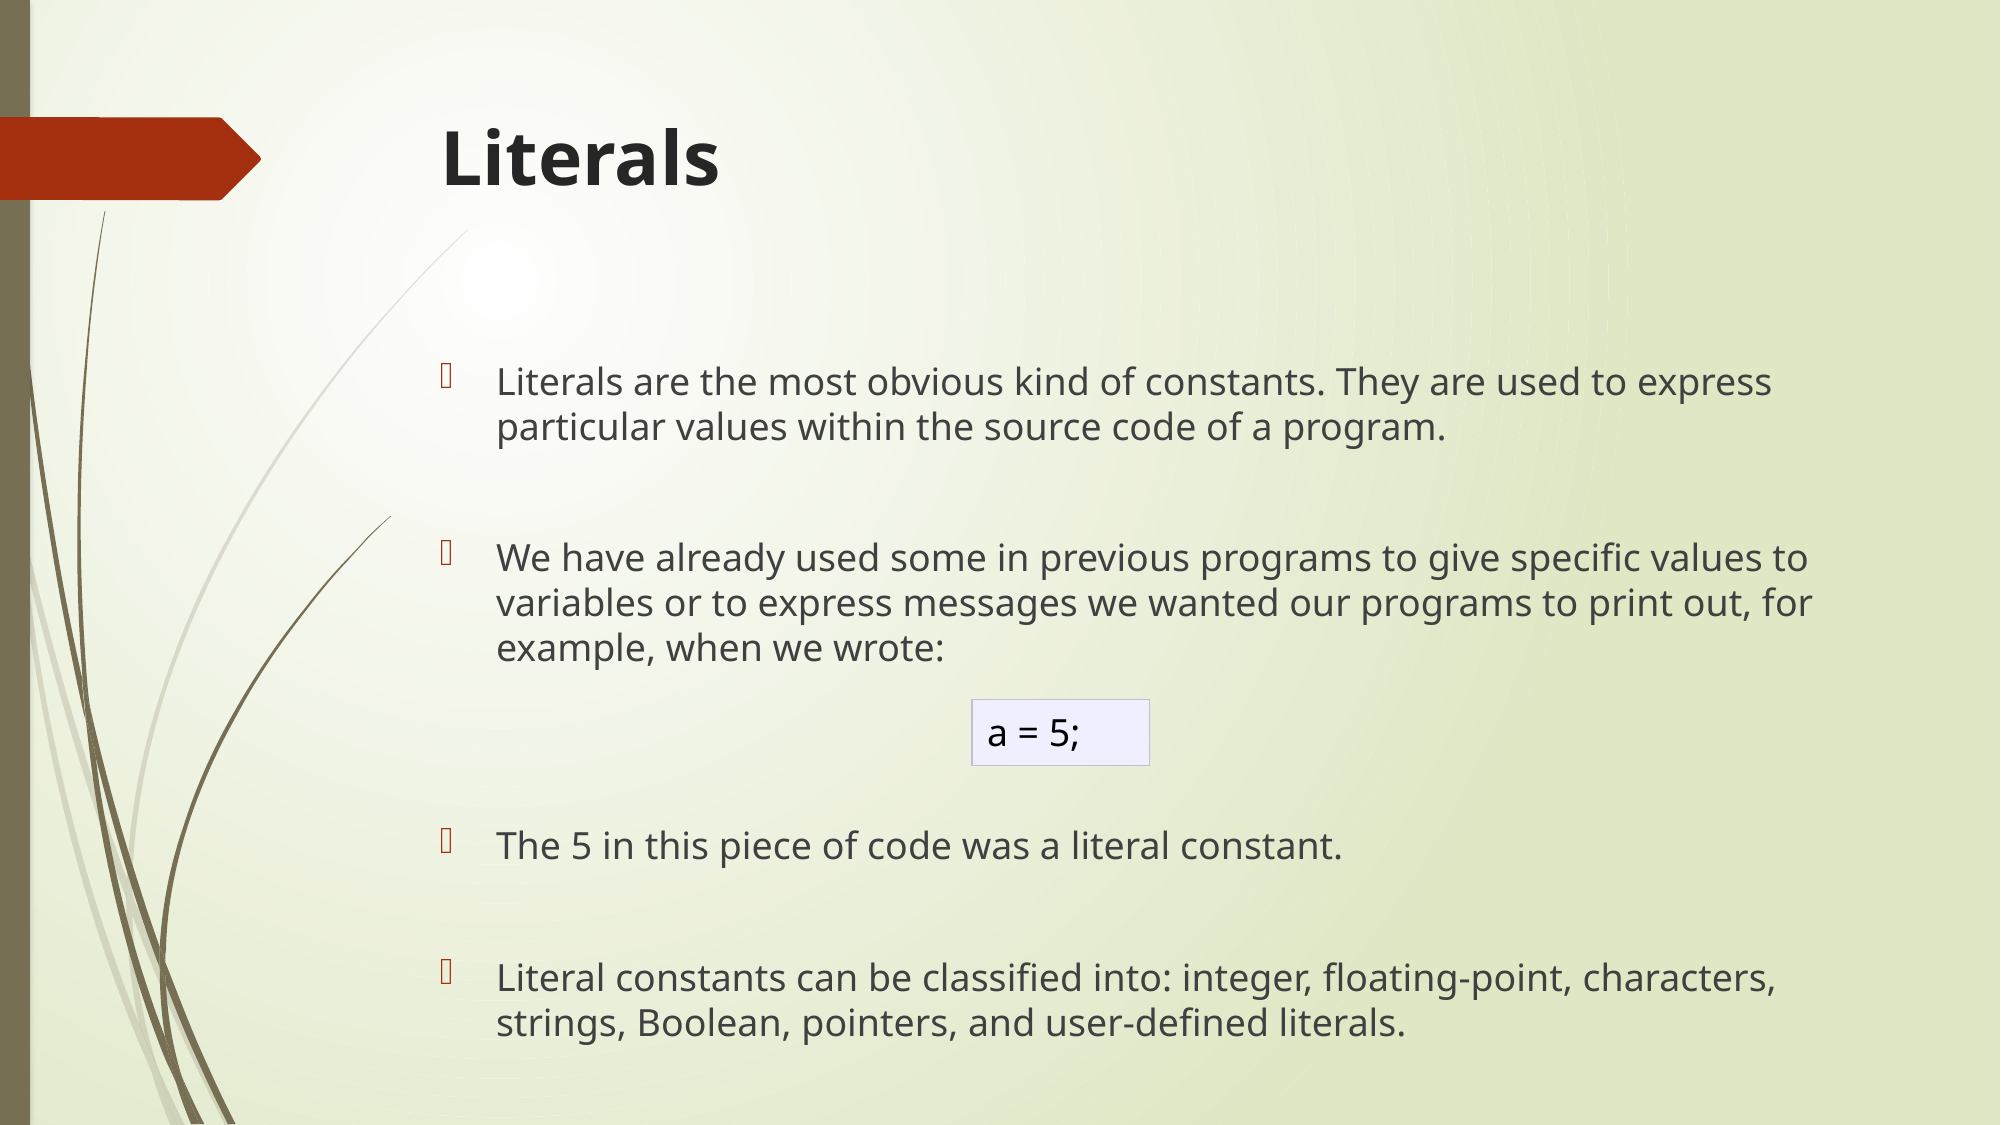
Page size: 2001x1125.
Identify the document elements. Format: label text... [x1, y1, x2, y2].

title Literals [425, 102, 1888, 313]
table_header a = 5; [973, 700, 1149, 765]
list Literals are the most obvious kind of constants. They are used to express particular values within the source code of a program. We have already used some in previous programs to give specific values to variables or to express messages we wanted our programs to print out, for example, when we wrote: The 5 in this piece of code was a literal constant. Literal constants can be classified into: integer, floating-point, characters, strings, Boolean, pointers, and user-defined literals. [424, 350, 1888, 1109]
